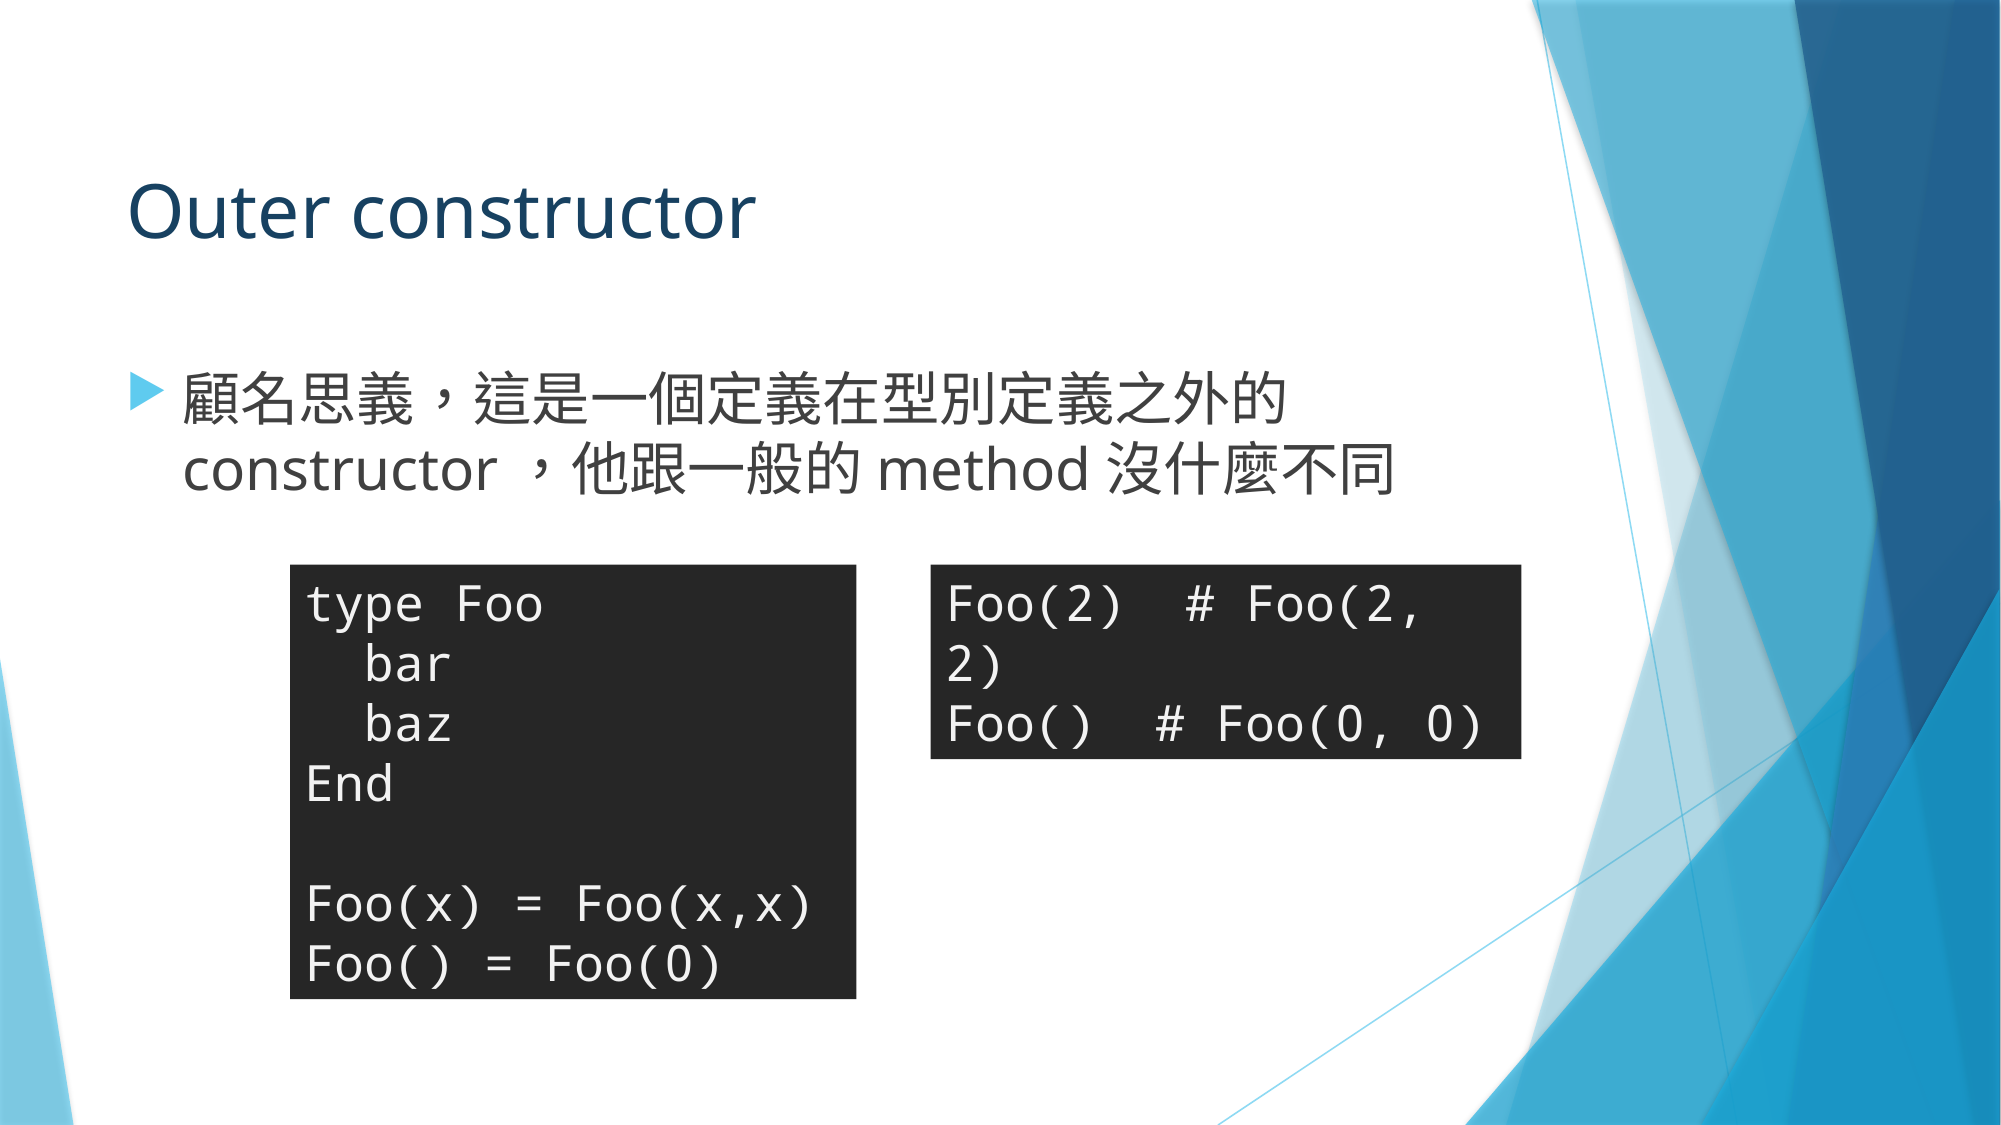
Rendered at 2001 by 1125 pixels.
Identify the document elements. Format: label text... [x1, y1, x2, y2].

text_box type Foo bar baz End Foo(x) = Foo(x,x) Foo() = Foo(0) [290, 564, 857, 1000]
text_box Foo(2) # Foo(2, 2) Foo() # Foo(0, 0) [930, 564, 1522, 760]
list 顧名思義，這是一個定義在型別定義之外的constructor，他跟一般的method沒什麼不同 [111, 354, 1522, 992]
title Outer constructor [111, 99, 1522, 317]
